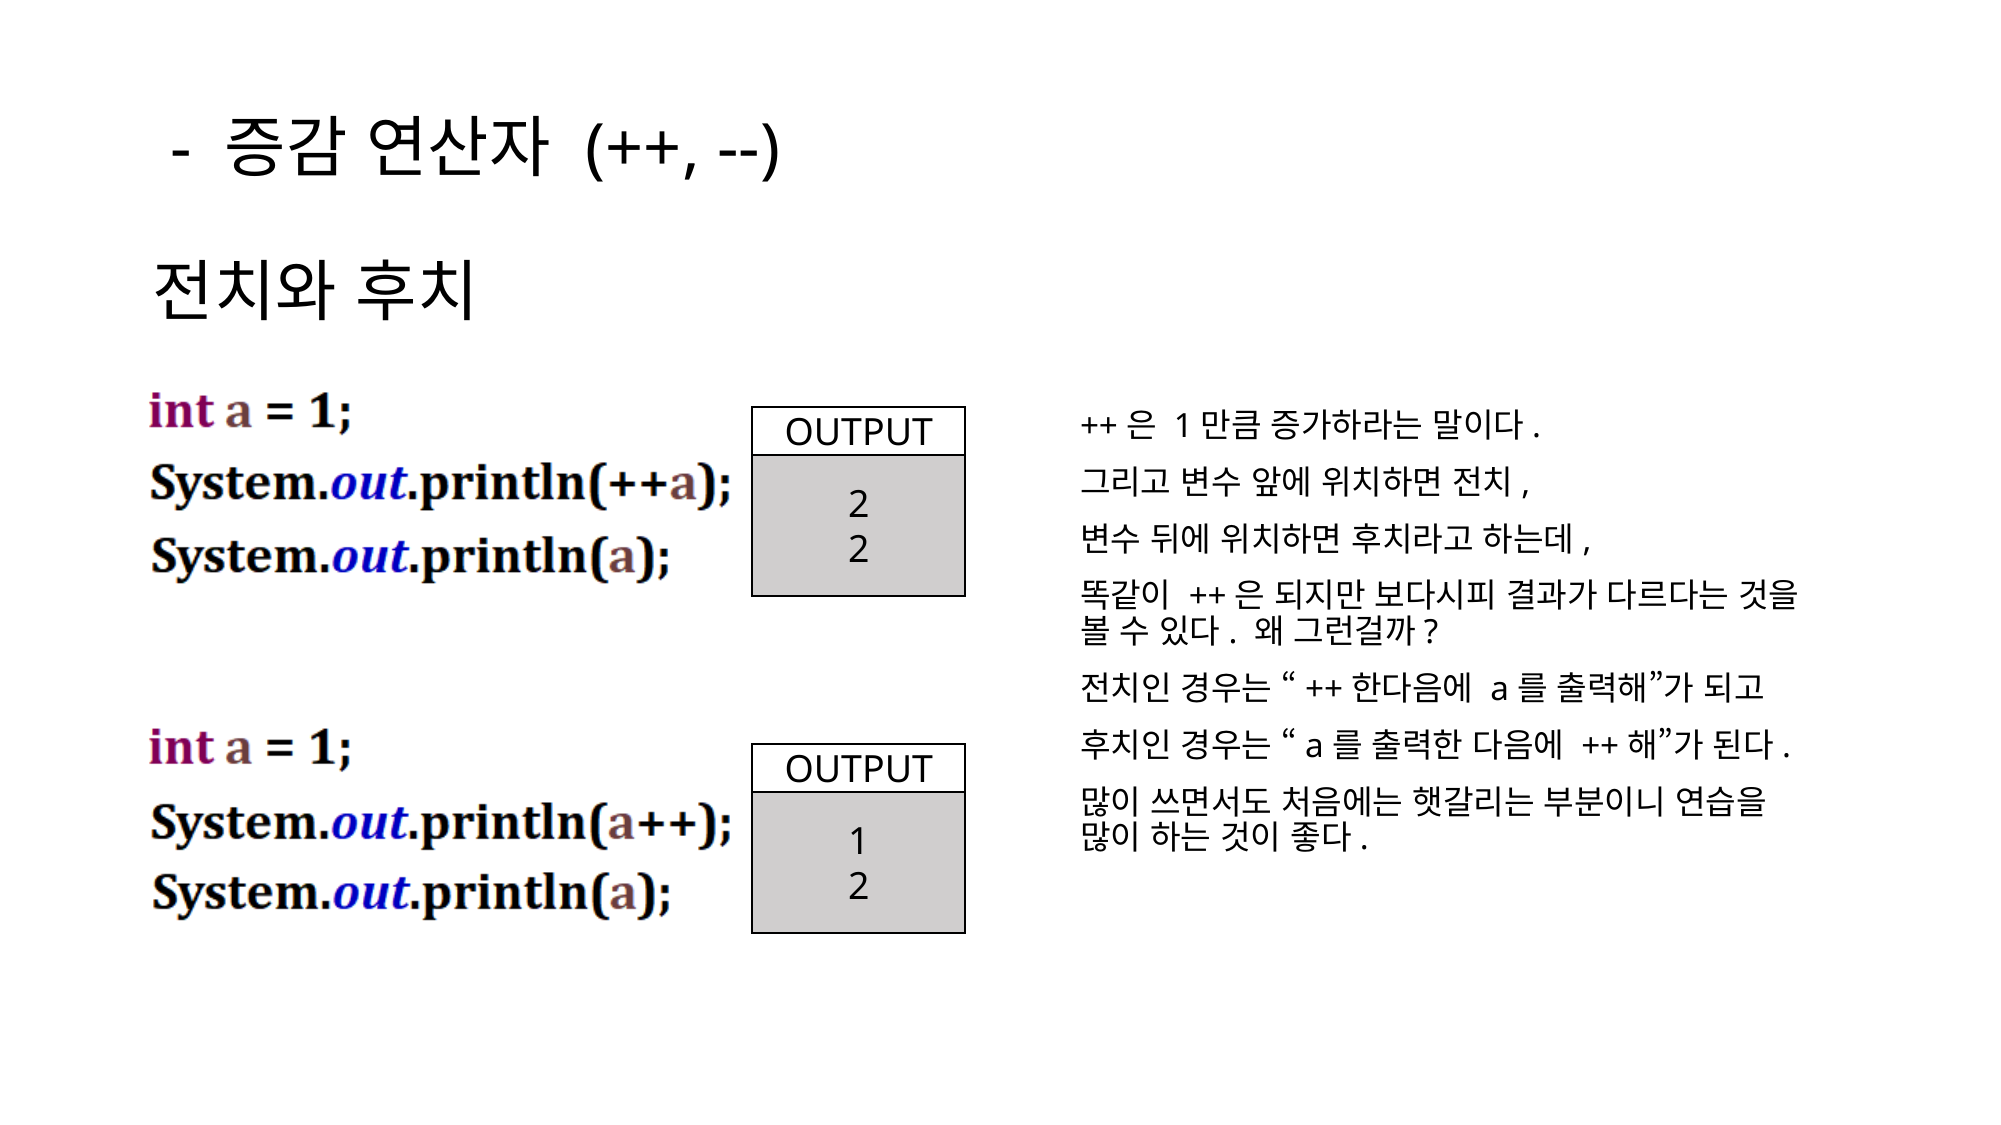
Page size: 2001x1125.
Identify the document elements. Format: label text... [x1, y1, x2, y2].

list ++은 1만큼 증가하라는 말이다. 그리고 변수 앞에 위치하면 전치, 변수 뒤에 위치하면 후치라고 하는데, 똑같이 ++은 되지만 보다시피 결과가 다르다는 것을 볼 수 있다. 왜 그런걸까? 전치인 경우는 “++한다음에 a를 출력해”가 되고 후치인 경우는 “a를 출력한 다음에 ++해”가 된다. 많이 쓰면서도 처음에는 햇갈리는 부분이니 연습을 많이 하는 것이 좋다. [1065, 401, 1844, 1027]
text_box OUTPUT [751, 406, 966, 456]
text_box 2 2 [751, 456, 966, 597]
title - 증감 연산자 (++, --) 전치와 후치 [137, 75, 1755, 338]
picture [137, 377, 748, 597]
text_box OUTPUT [751, 743, 966, 793]
text_box 1 2 [751, 793, 966, 934]
picture [137, 713, 744, 933]
